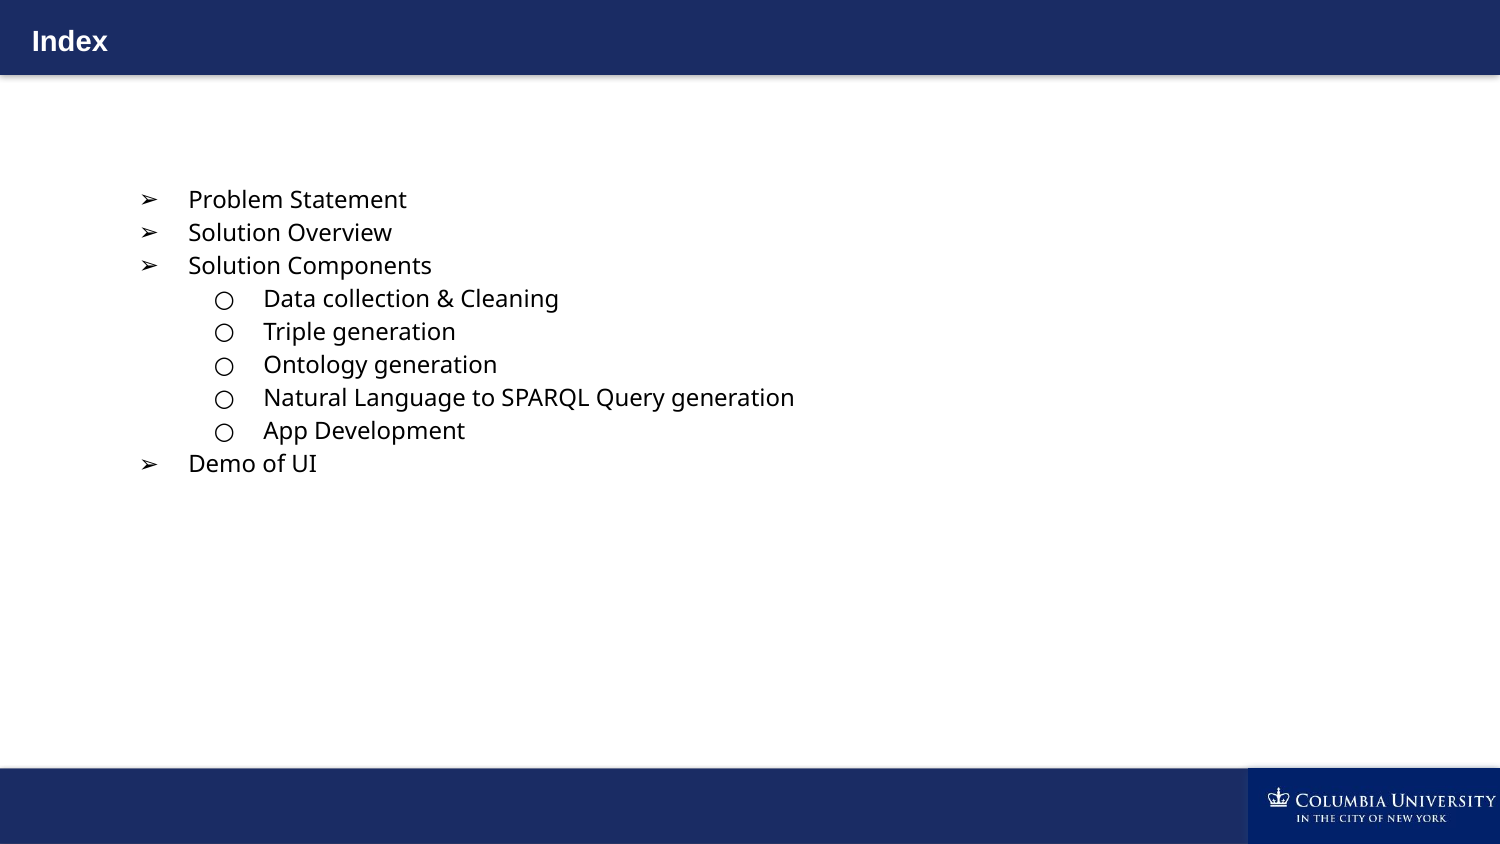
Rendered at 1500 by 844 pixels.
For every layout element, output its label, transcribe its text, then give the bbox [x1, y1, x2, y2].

picture [1247, 768, 1500, 844]
text_box [0, 768, 1242, 844]
text_box Index [16, 7, 369, 73]
list Problem Statement Solution Overview Solution Components Data collection & Cleaning Triple generation Ontology generation Natural Language to SPARQL Query generation App Development Demo of UI [98, 172, 1323, 690]
